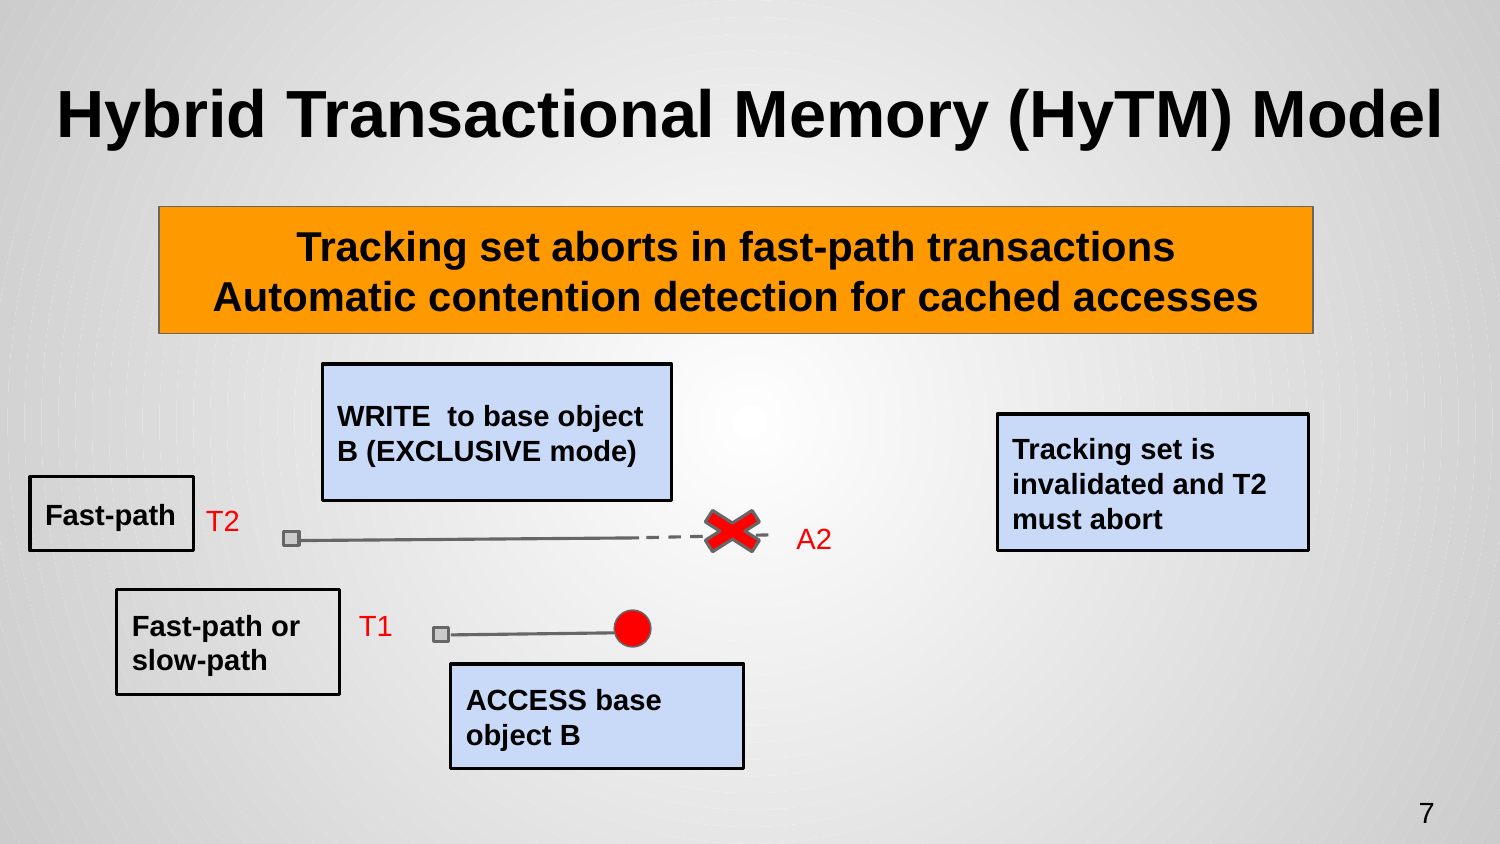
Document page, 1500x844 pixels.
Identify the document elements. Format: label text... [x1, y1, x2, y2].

title Hybrid Transactional Memory (HyTM) Model [38, 30, 1464, 166]
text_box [116, 588, 745, 770]
text_box Tracking set aborts in fast-path transactions Automatic contention detection for cached accesses [158, 206, 1314, 334]
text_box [646, 413, 1309, 565]
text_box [29, 363, 672, 552]
slide_number 7 [1403, 779, 1494, 844]
